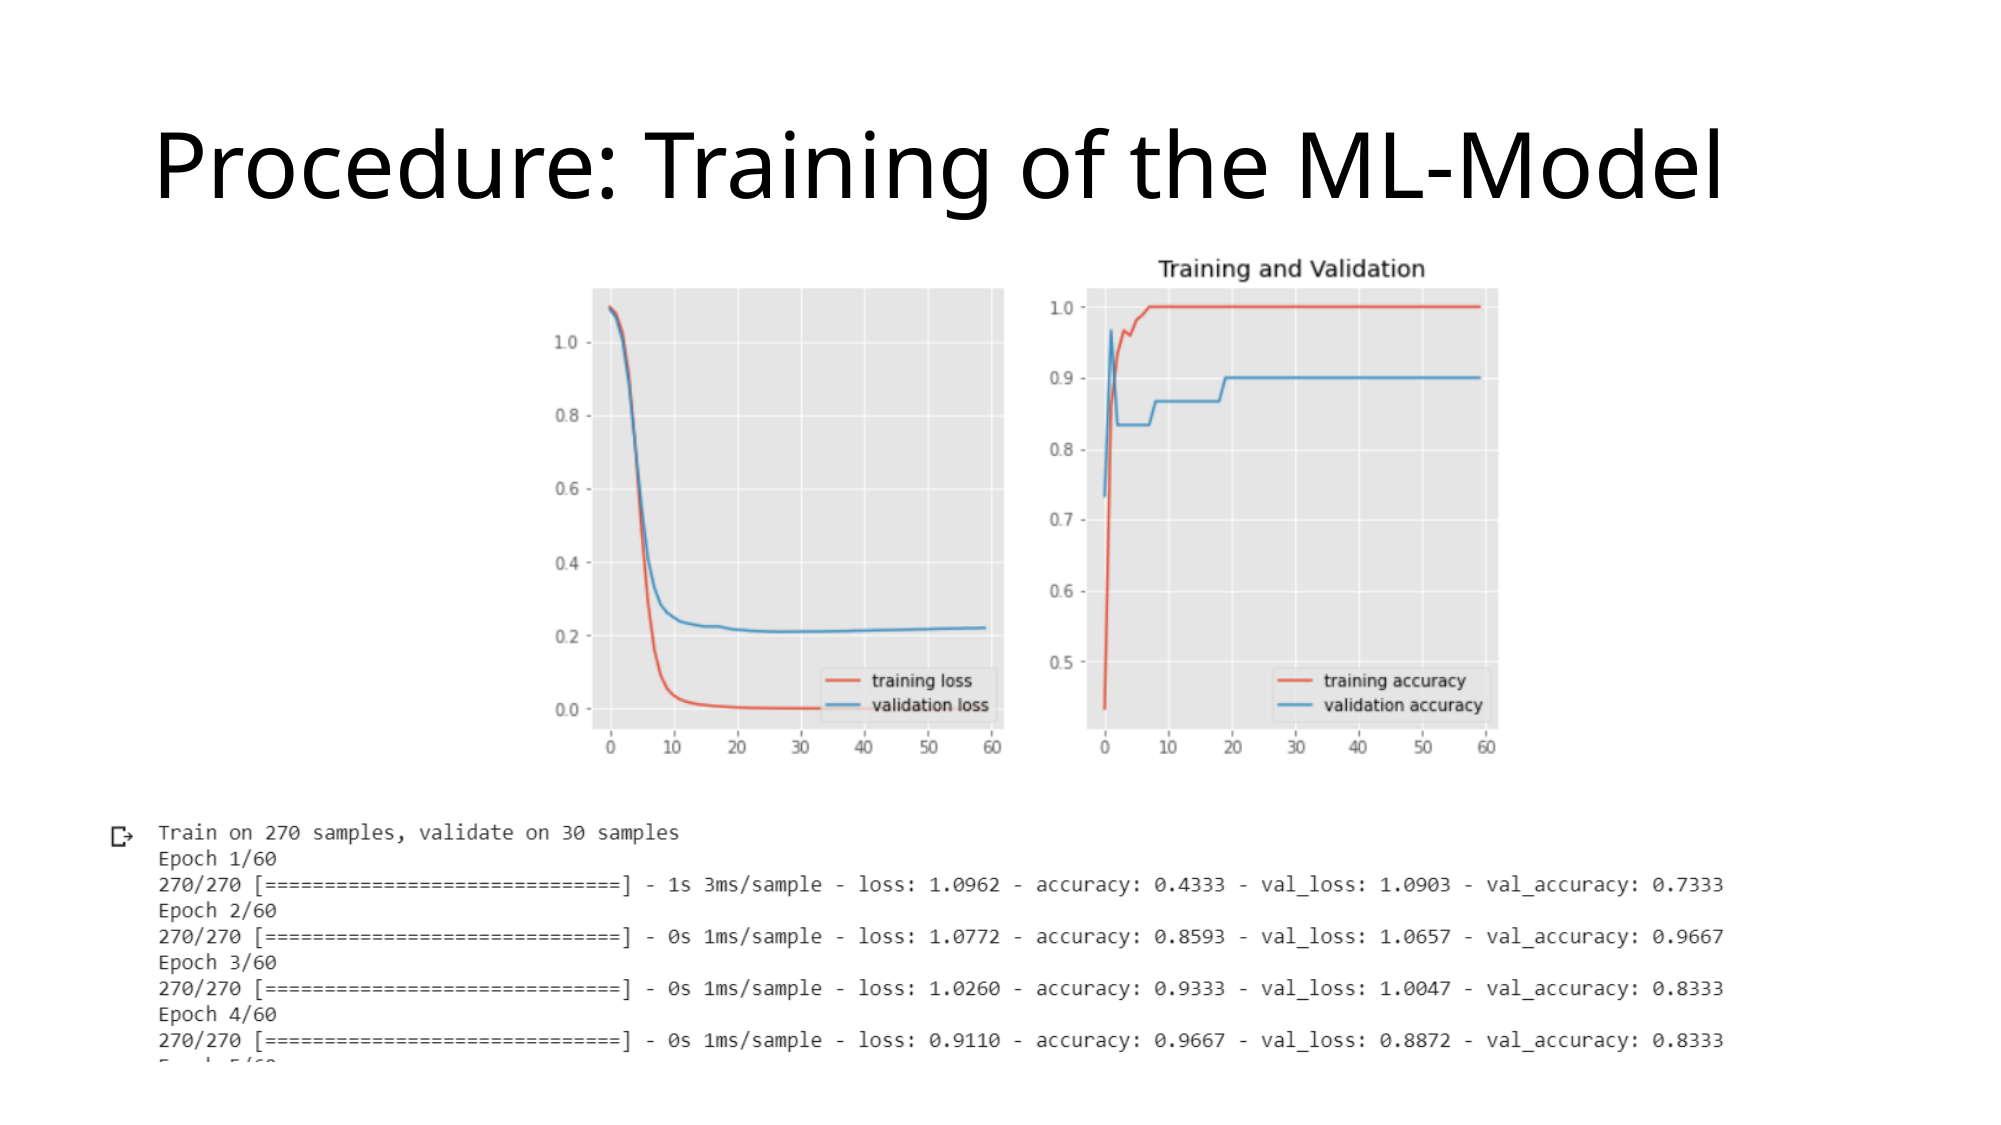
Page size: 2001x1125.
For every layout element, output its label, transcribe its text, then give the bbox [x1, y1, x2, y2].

picture [96, 810, 1769, 1062]
picture [528, 240, 1541, 780]
title Procedure: Training of the ML-Model [137, 59, 1863, 278]
